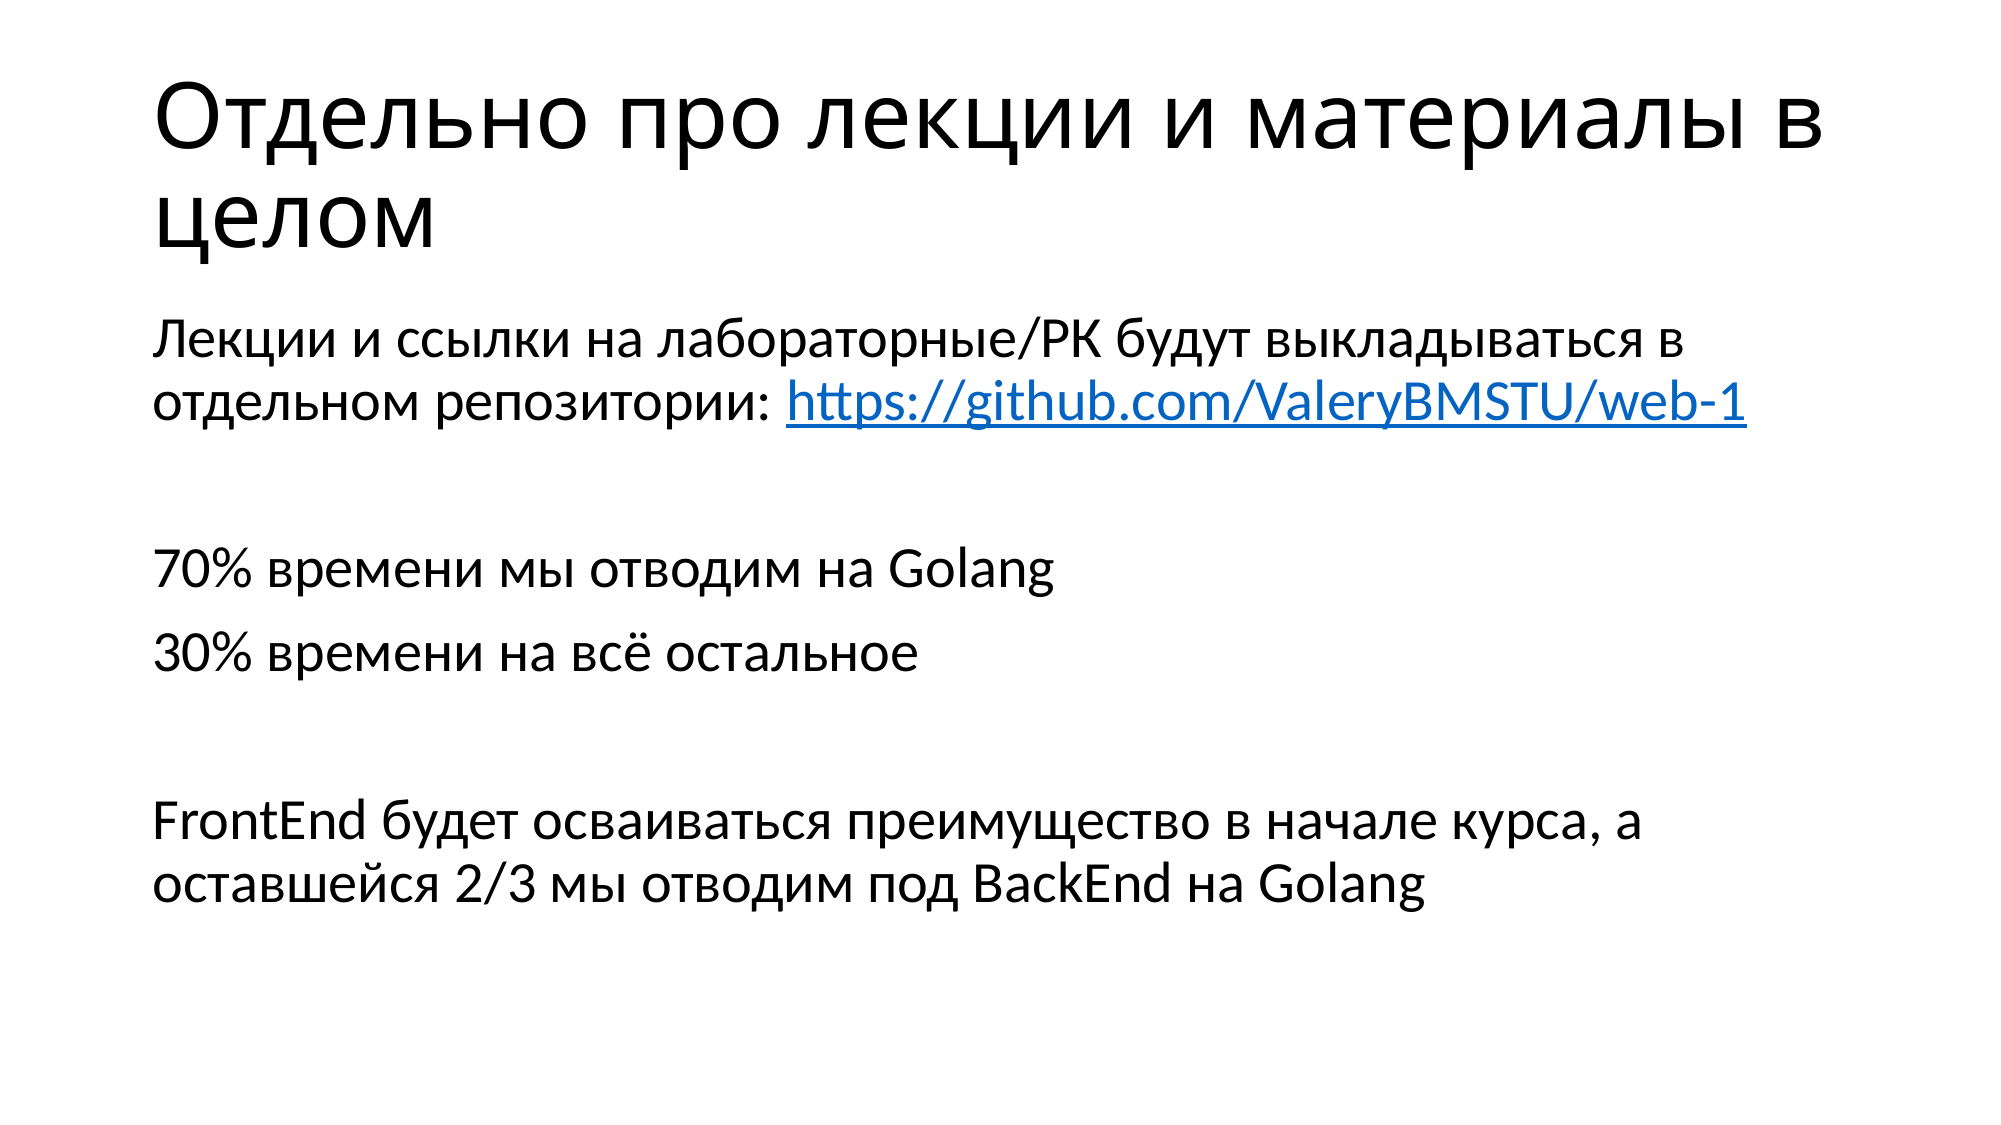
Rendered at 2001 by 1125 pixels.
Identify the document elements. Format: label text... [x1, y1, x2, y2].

title Отдельно про лекции и материалы в целом [137, 59, 1863, 278]
list Лекции и ссылки на лабораторные/РК будут выкладываться в отдельном репозитории: https://github.com/ValeryBMSTU/web-1 70% времени мы отводим на Golang 30% времени на всё остальное FrontEnd будет осваиваться преимущество в начале курса, а оставшейся 2/3 мы отводим под BackEnd на Golang [137, 299, 1863, 1014]
